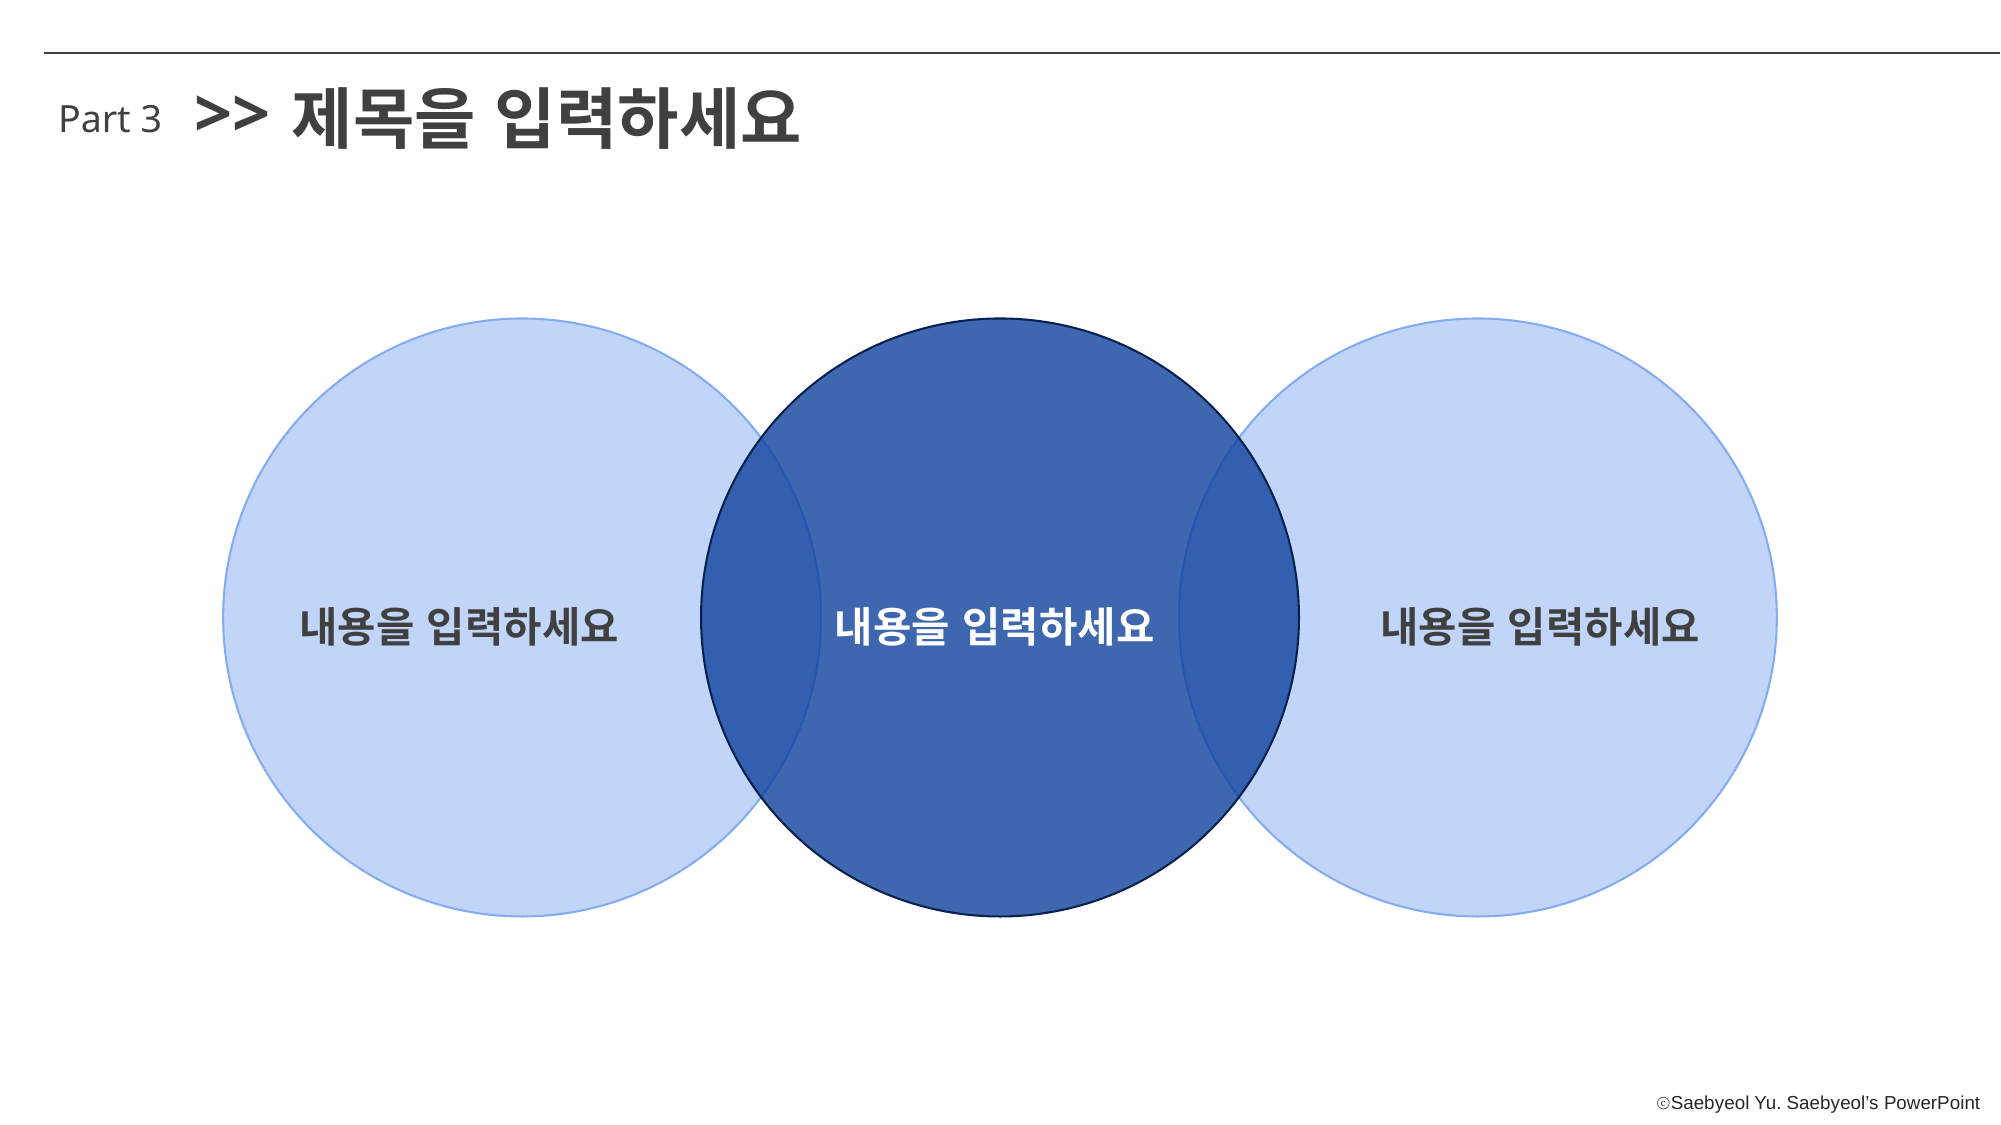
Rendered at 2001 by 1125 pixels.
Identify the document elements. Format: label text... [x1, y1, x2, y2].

text_box >> [179, 63, 286, 159]
text_box [822, 317, 1301, 918]
text_box 제목을 입력하세요 [277, 69, 818, 165]
text_box 내용을 입력하세요 [1365, 593, 1716, 659]
text_box 내용을 입력하세요 [822, 593, 1170, 659]
text_box Part 3 [43, 87, 177, 147]
text_box [1239, 317, 1778, 918]
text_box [223, 318, 822, 917]
